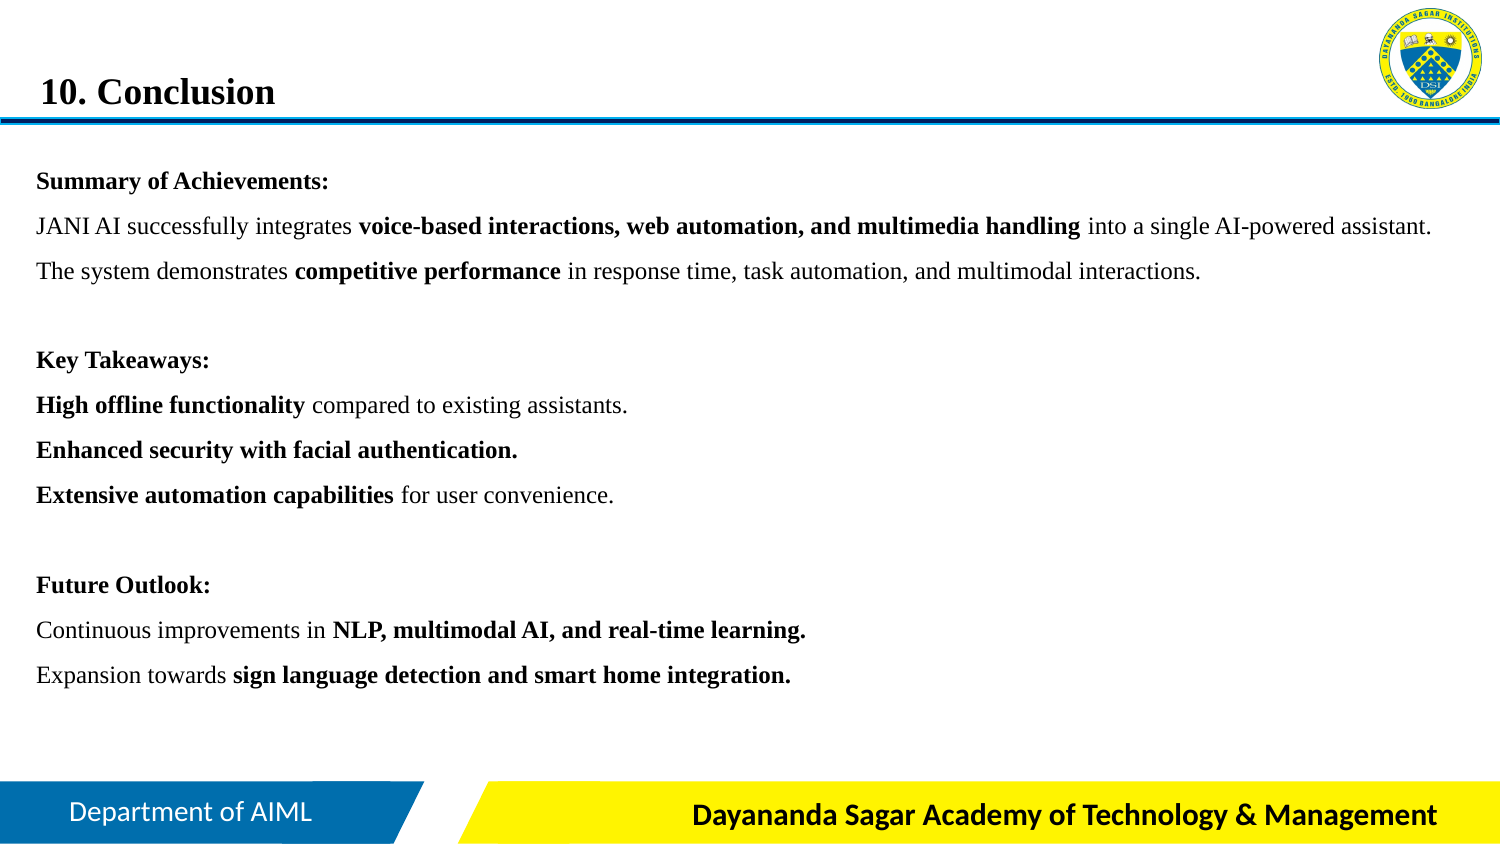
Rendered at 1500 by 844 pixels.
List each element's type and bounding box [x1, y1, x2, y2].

text_box [0, 8, 1500, 844]
